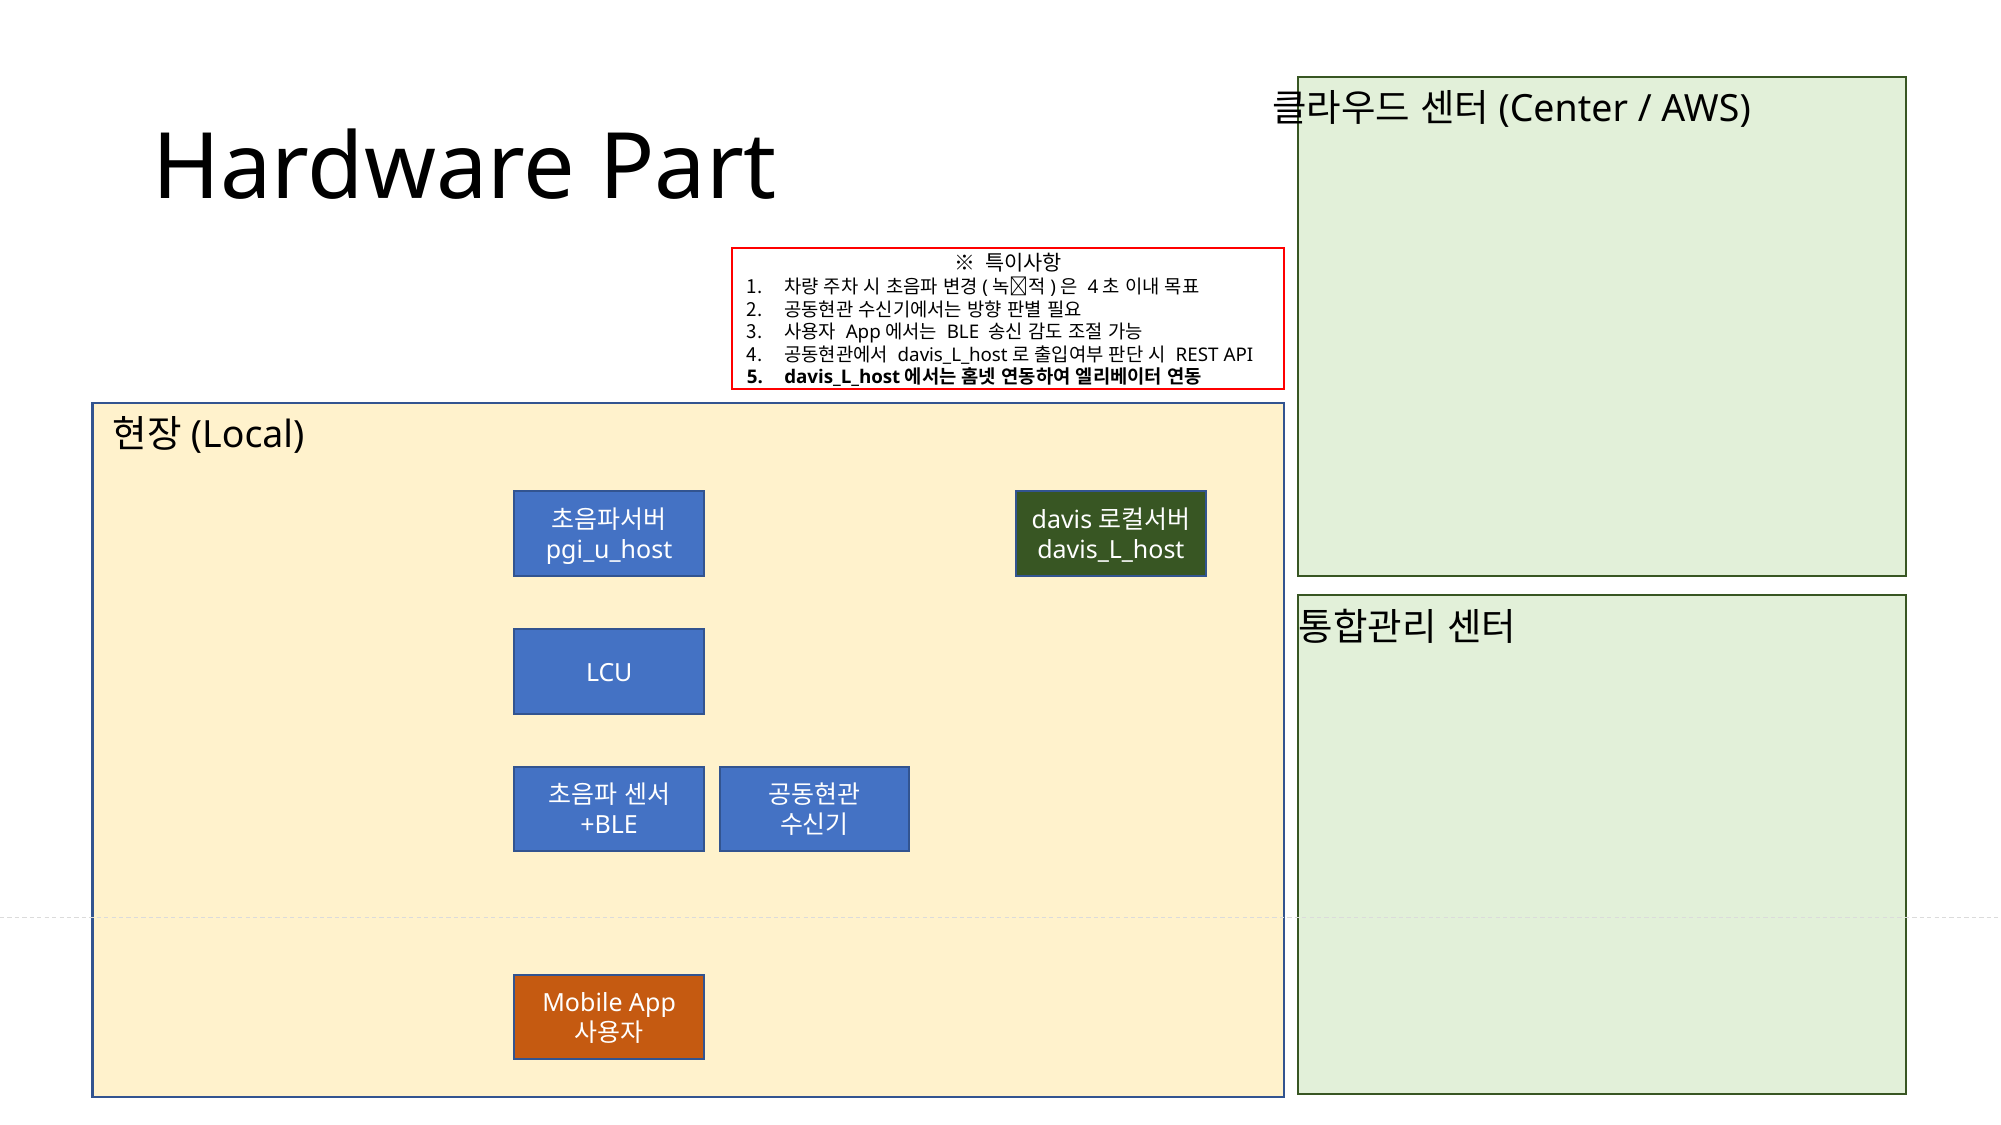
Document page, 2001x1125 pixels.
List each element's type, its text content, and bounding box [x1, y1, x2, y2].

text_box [92, 402, 1285, 917]
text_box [1298, 594, 1907, 917]
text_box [92, 918, 1285, 1097]
title Hardware Part [137, 59, 1863, 278]
text_box ※ 특이사항 차량 주차 시 초음파 변경(녹적)은 4초 이내 목표 공동현관 수신기에서는 방향 판별 필요 사용자 App에서는 BLE 송신 감도 조절 가능 공동현관에서 davis_L_host로 출입여부 판단 시 REST API davis_L_host에서는 홈넷 연동하여 엘리베이터 연동 [731, 247, 1285, 390]
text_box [1298, 77, 1907, 577]
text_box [1298, 918, 1907, 1094]
